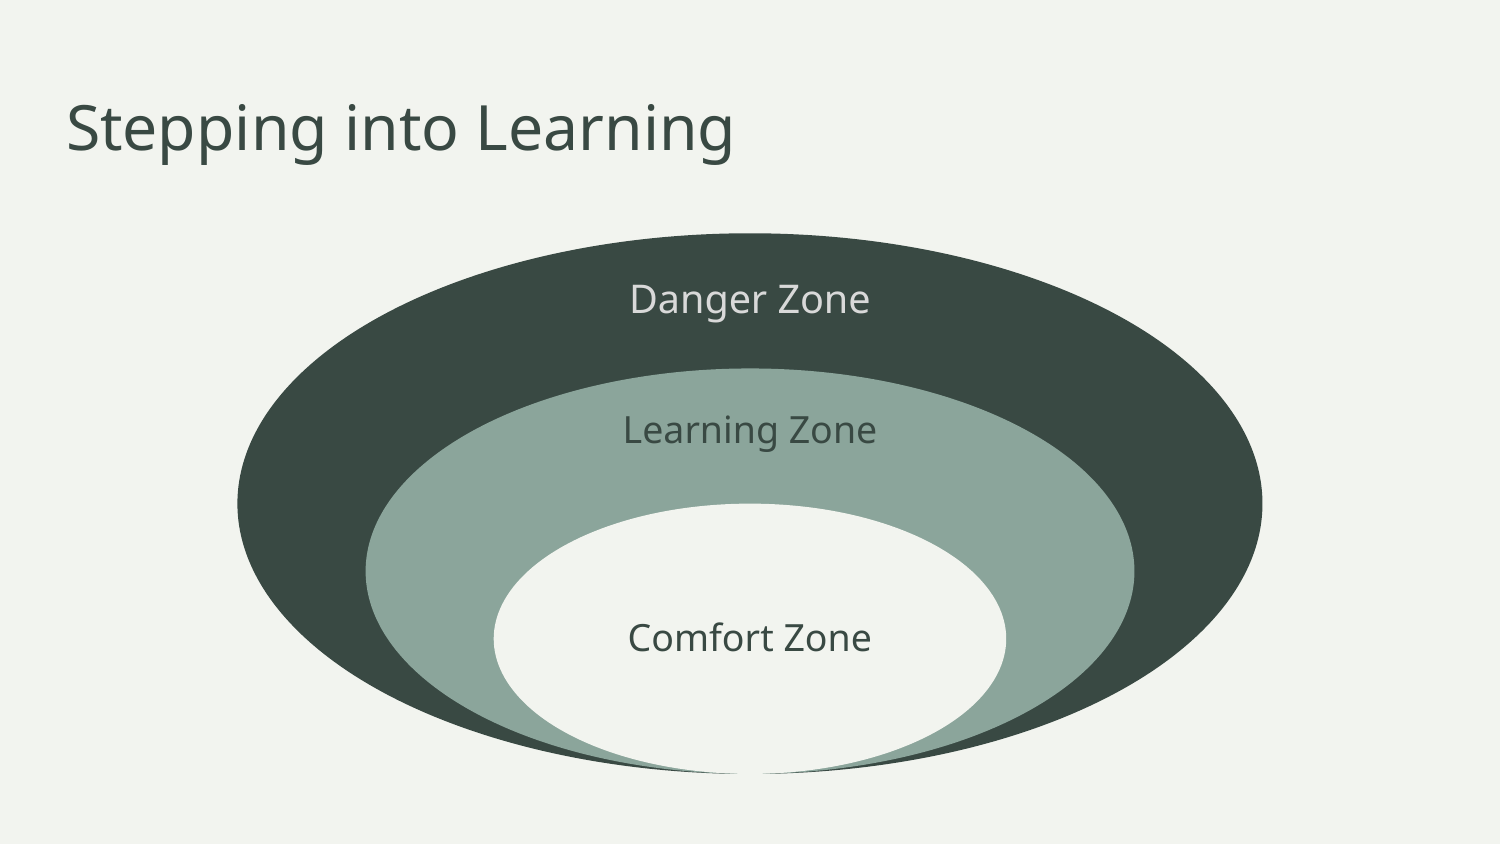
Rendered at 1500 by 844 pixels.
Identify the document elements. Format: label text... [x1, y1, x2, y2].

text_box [237, 233, 1263, 775]
title Stepping into Learning [51, 72, 1449, 167]
